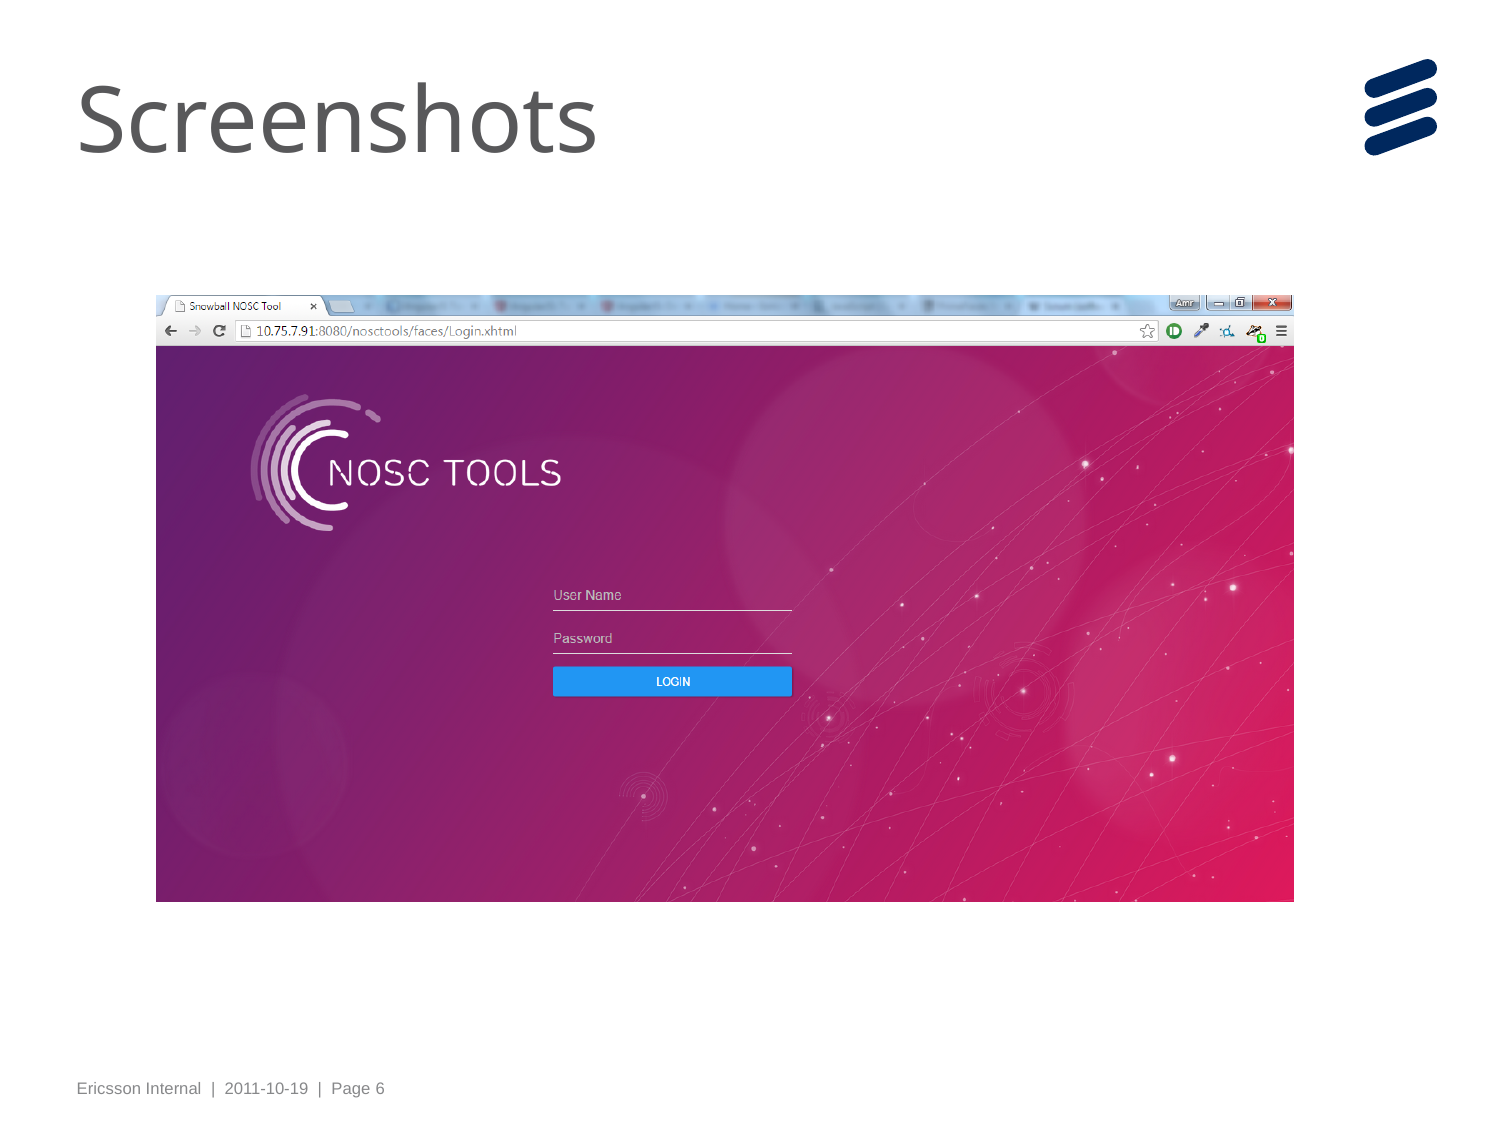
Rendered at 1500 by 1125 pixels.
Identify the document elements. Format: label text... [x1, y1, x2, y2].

title Screenshots [64, 39, 1295, 218]
picture [156, 294, 1295, 902]
